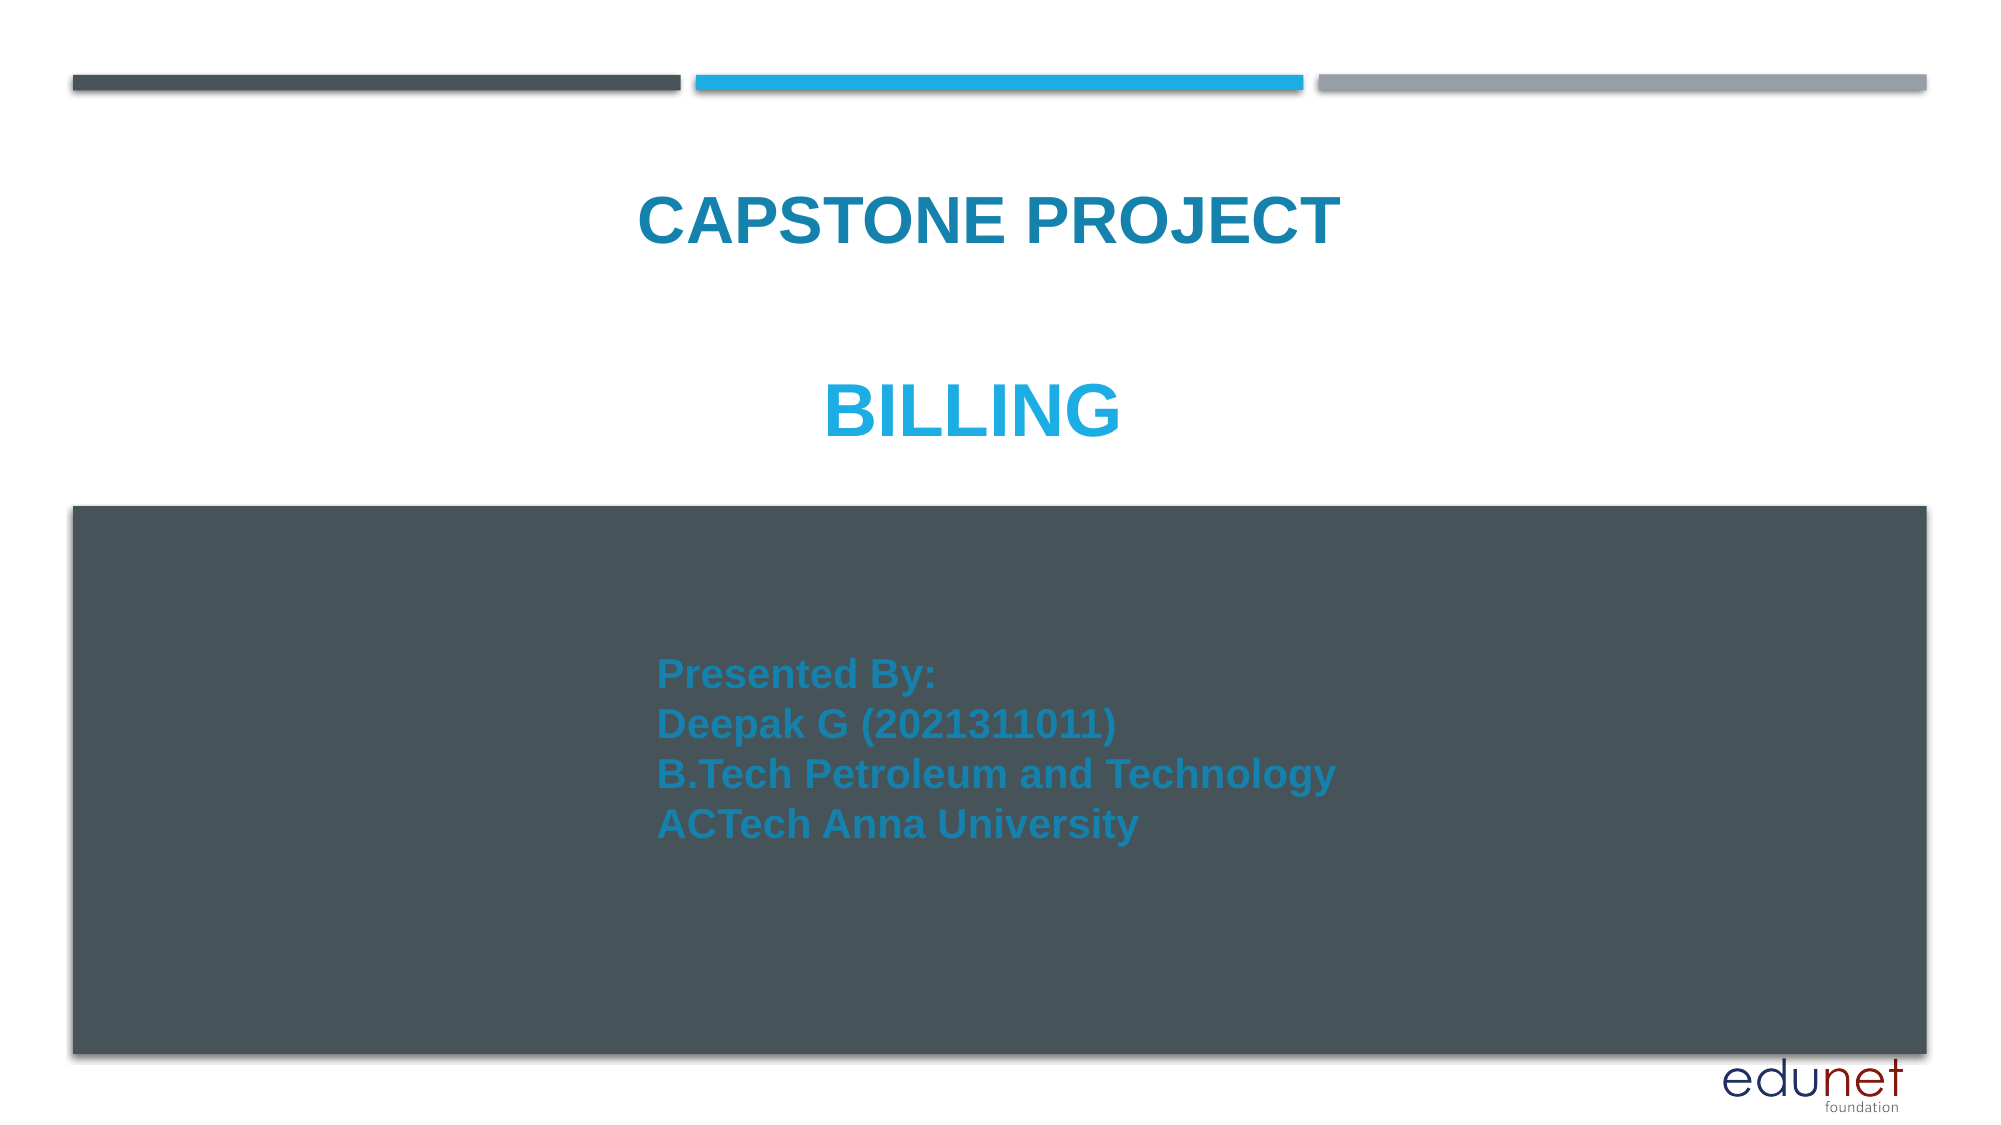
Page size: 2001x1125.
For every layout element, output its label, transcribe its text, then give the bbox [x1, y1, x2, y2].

picture [1719, 1056, 1905, 1116]
text_box Presented By: Deepak G (2021311011) B.Tech Petroleum and Technology ACTech Anna University [641, 638, 1359, 854]
title BILLING [222, 298, 1723, 460]
text_box CAPSTONE PROJECT [0, 169, 2000, 265]
